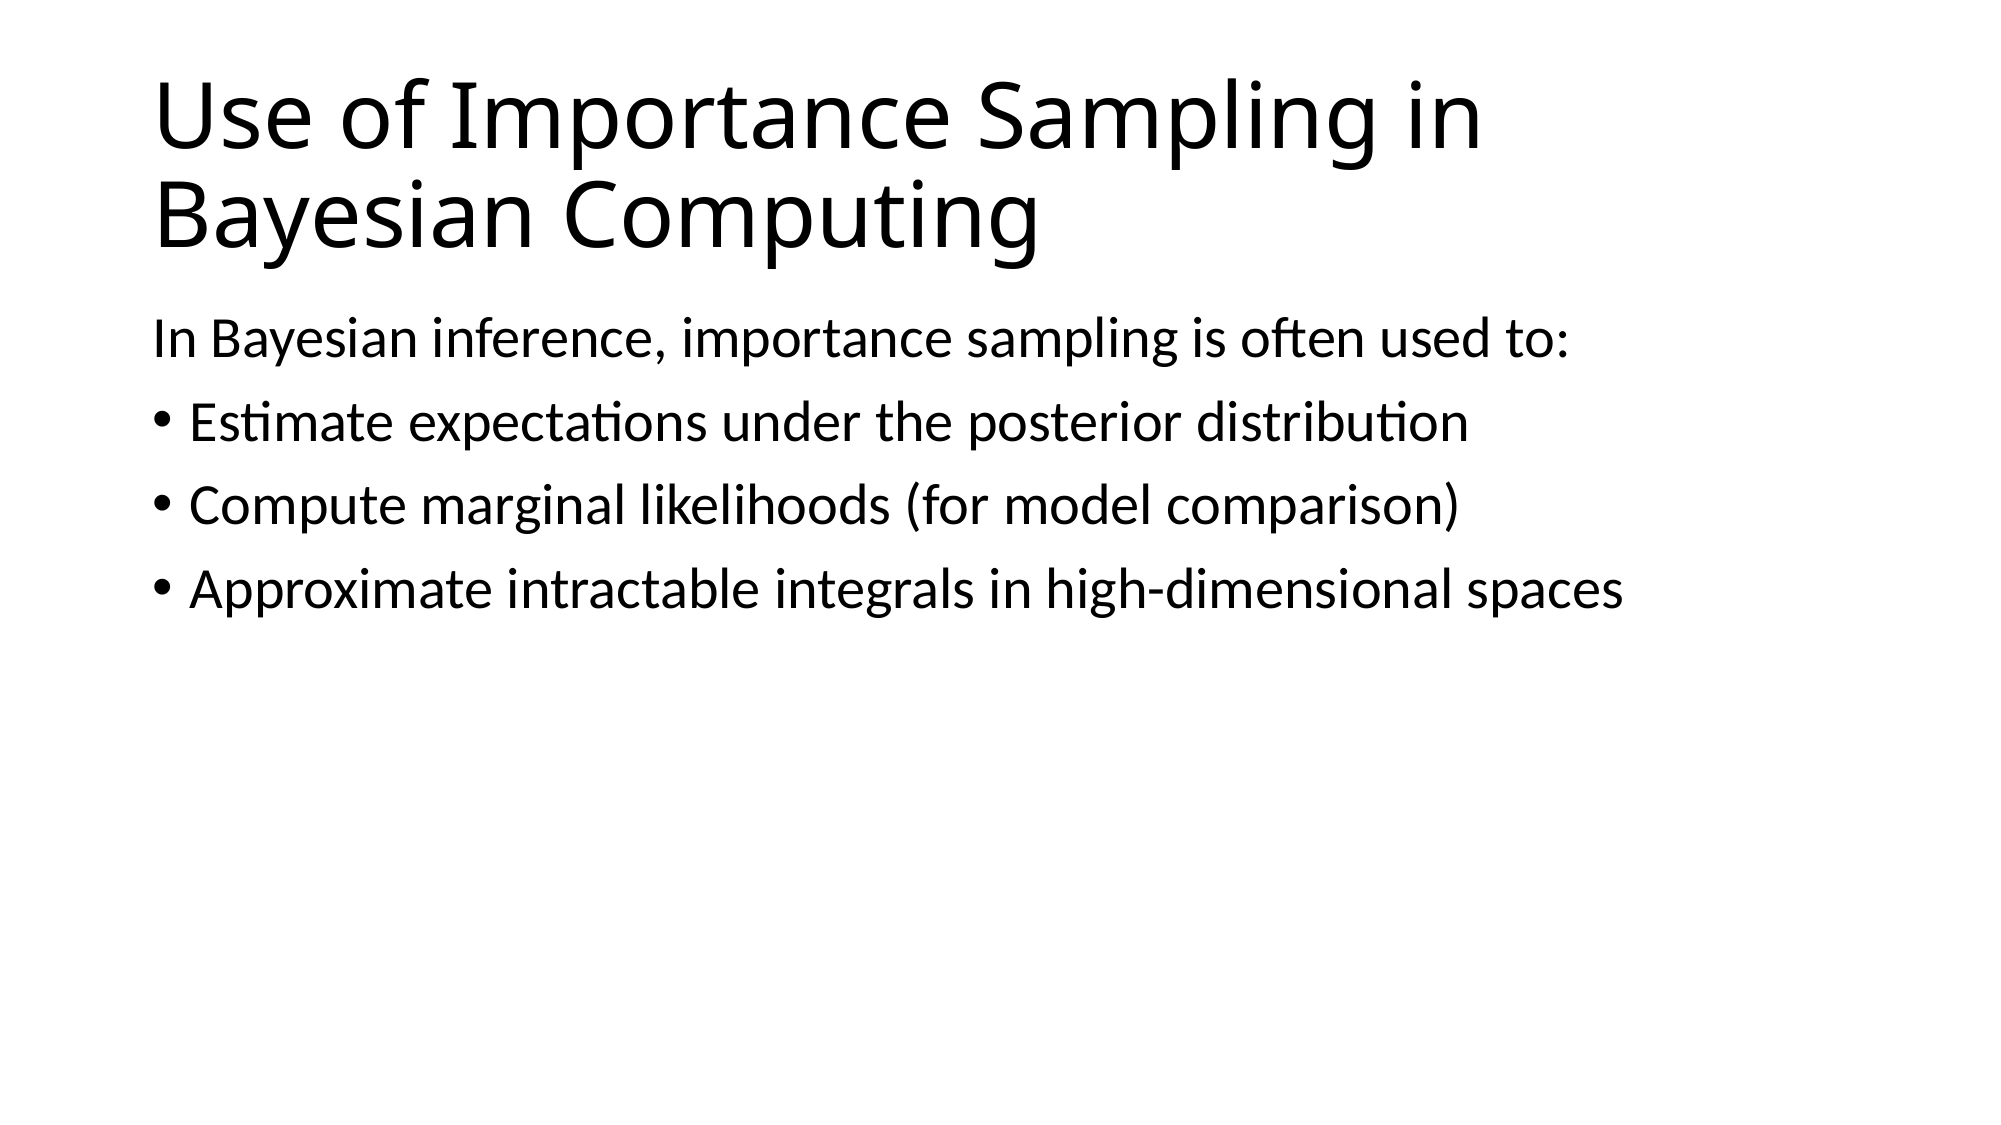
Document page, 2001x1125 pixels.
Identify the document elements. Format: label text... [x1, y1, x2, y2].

list In Bayesian inference, importance sampling is often used to: Estimate expectations under the posterior distribution Compute marginal likelihoods (for model comparison) Approximate intractable integrals in high-dimensional spaces [137, 299, 1863, 1014]
title Use of Importance Sampling in Bayesian Computing [137, 59, 1863, 278]
